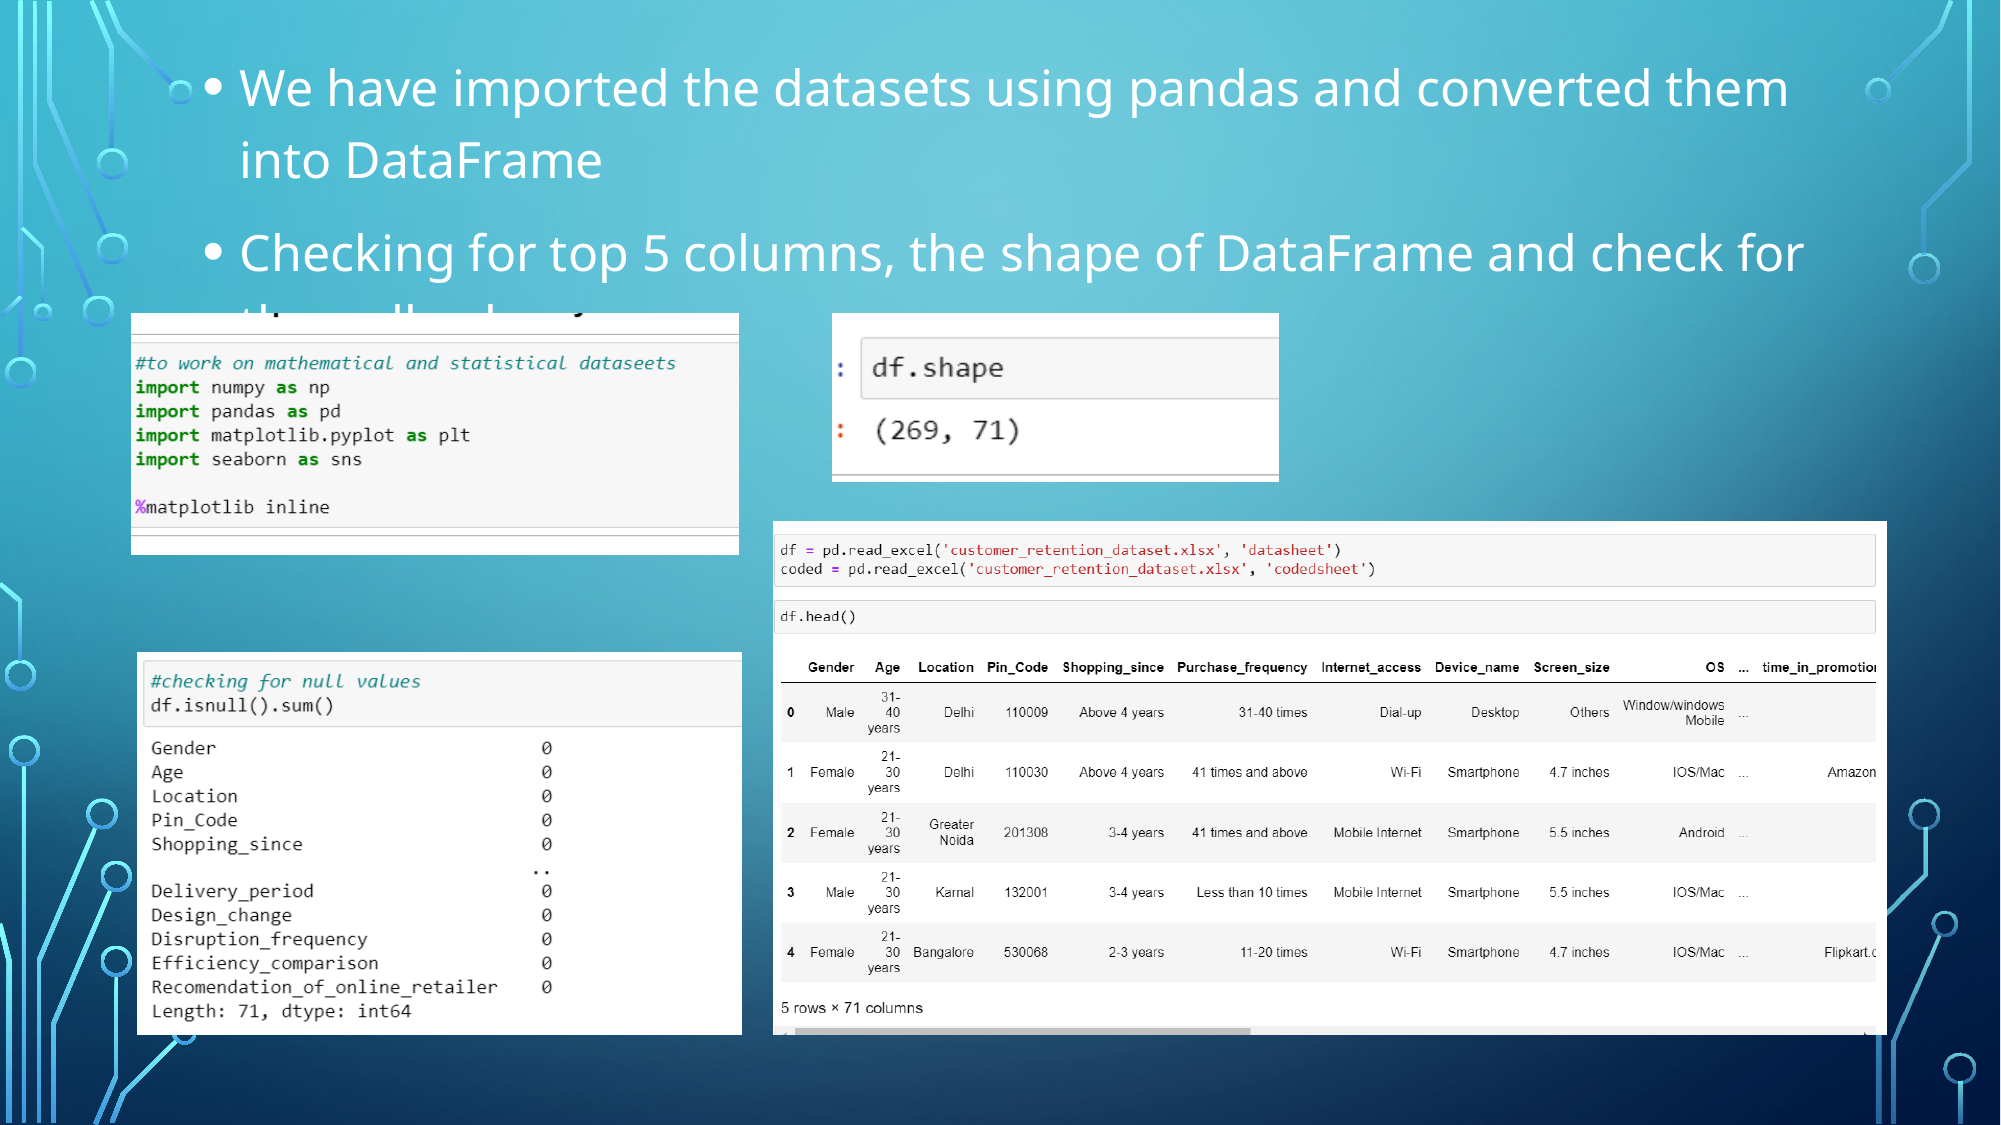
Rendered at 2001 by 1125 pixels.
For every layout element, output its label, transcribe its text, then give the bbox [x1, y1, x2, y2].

list We have imported the datasets using pandas and converted them into DataFrame Checking for top 5 columns, the shape of DataFrame and check for the null values. [187, 36, 1887, 950]
picture [832, 313, 1279, 482]
picture [130, 312, 739, 556]
picture [772, 521, 1887, 1036]
picture [137, 652, 743, 1035]
